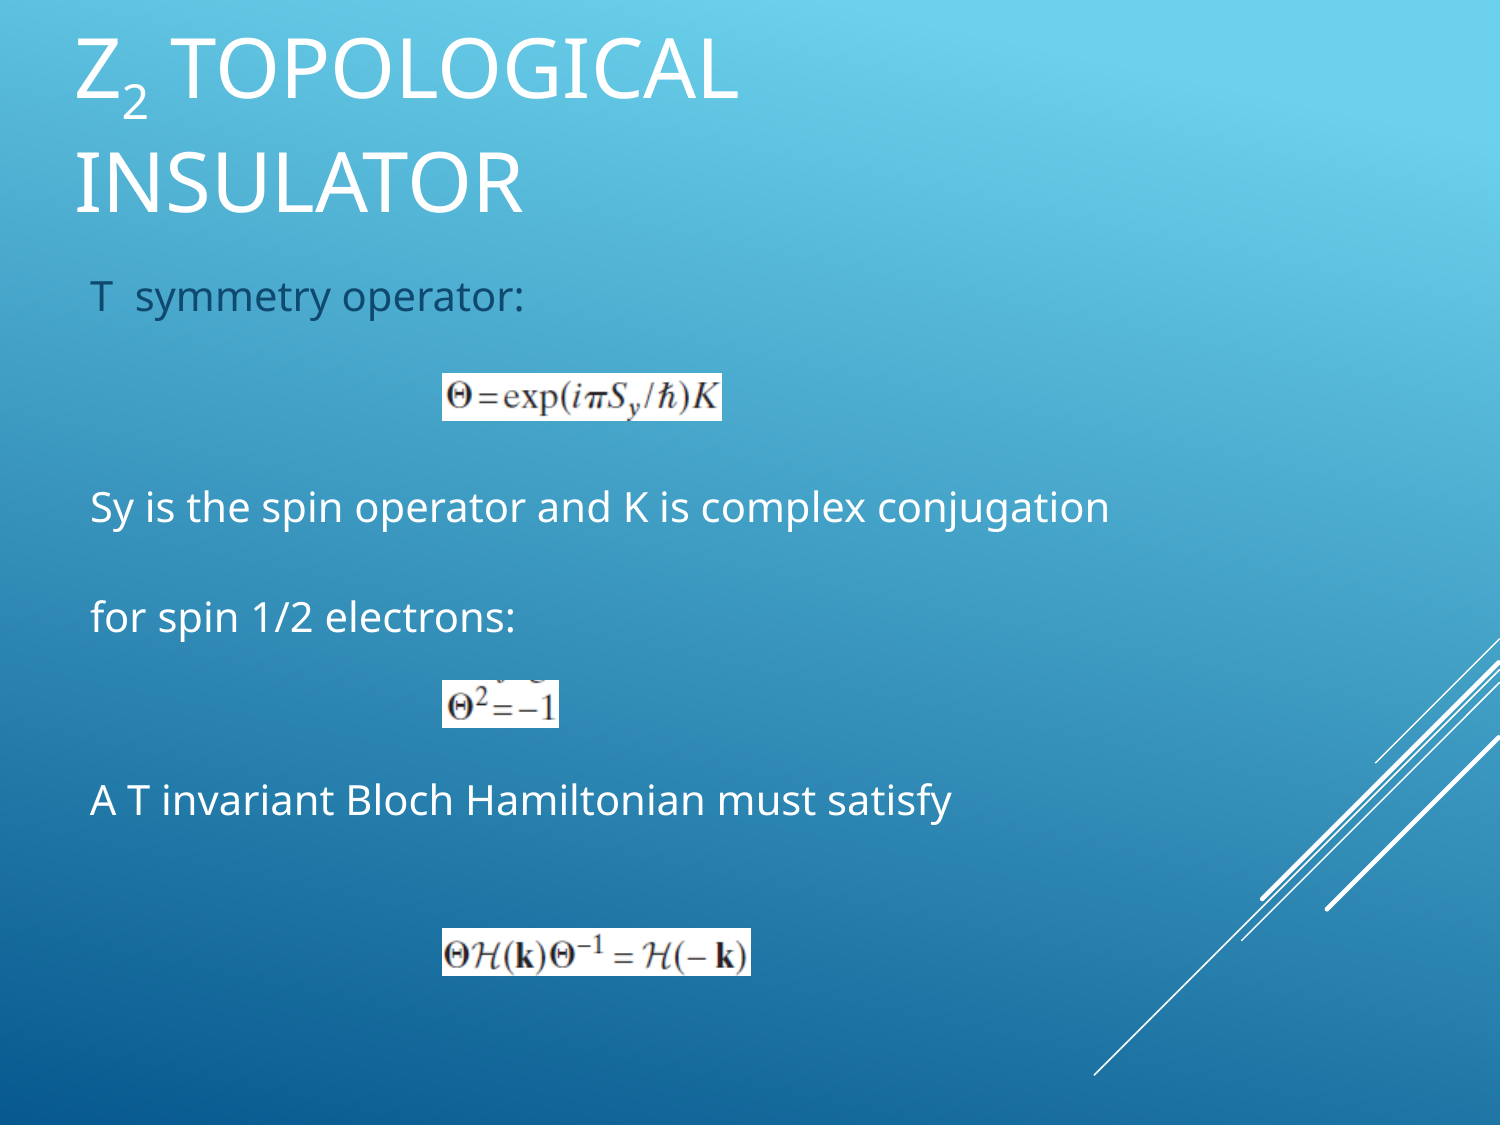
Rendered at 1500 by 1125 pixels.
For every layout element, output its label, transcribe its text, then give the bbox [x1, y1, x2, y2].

title Z2 topological insulator [59, 0, 1135, 248]
picture [442, 680, 559, 728]
text_box Sy is the spin operator and K is complex conjugation for spin 1/2 electrons: [75, 473, 1161, 649]
list T symmetry operator: [75, 262, 1294, 338]
text_box A T invariant Bloch Hamiltonian must satisfy [75, 766, 1201, 832]
picture [442, 373, 722, 421]
picture [442, 928, 751, 976]
